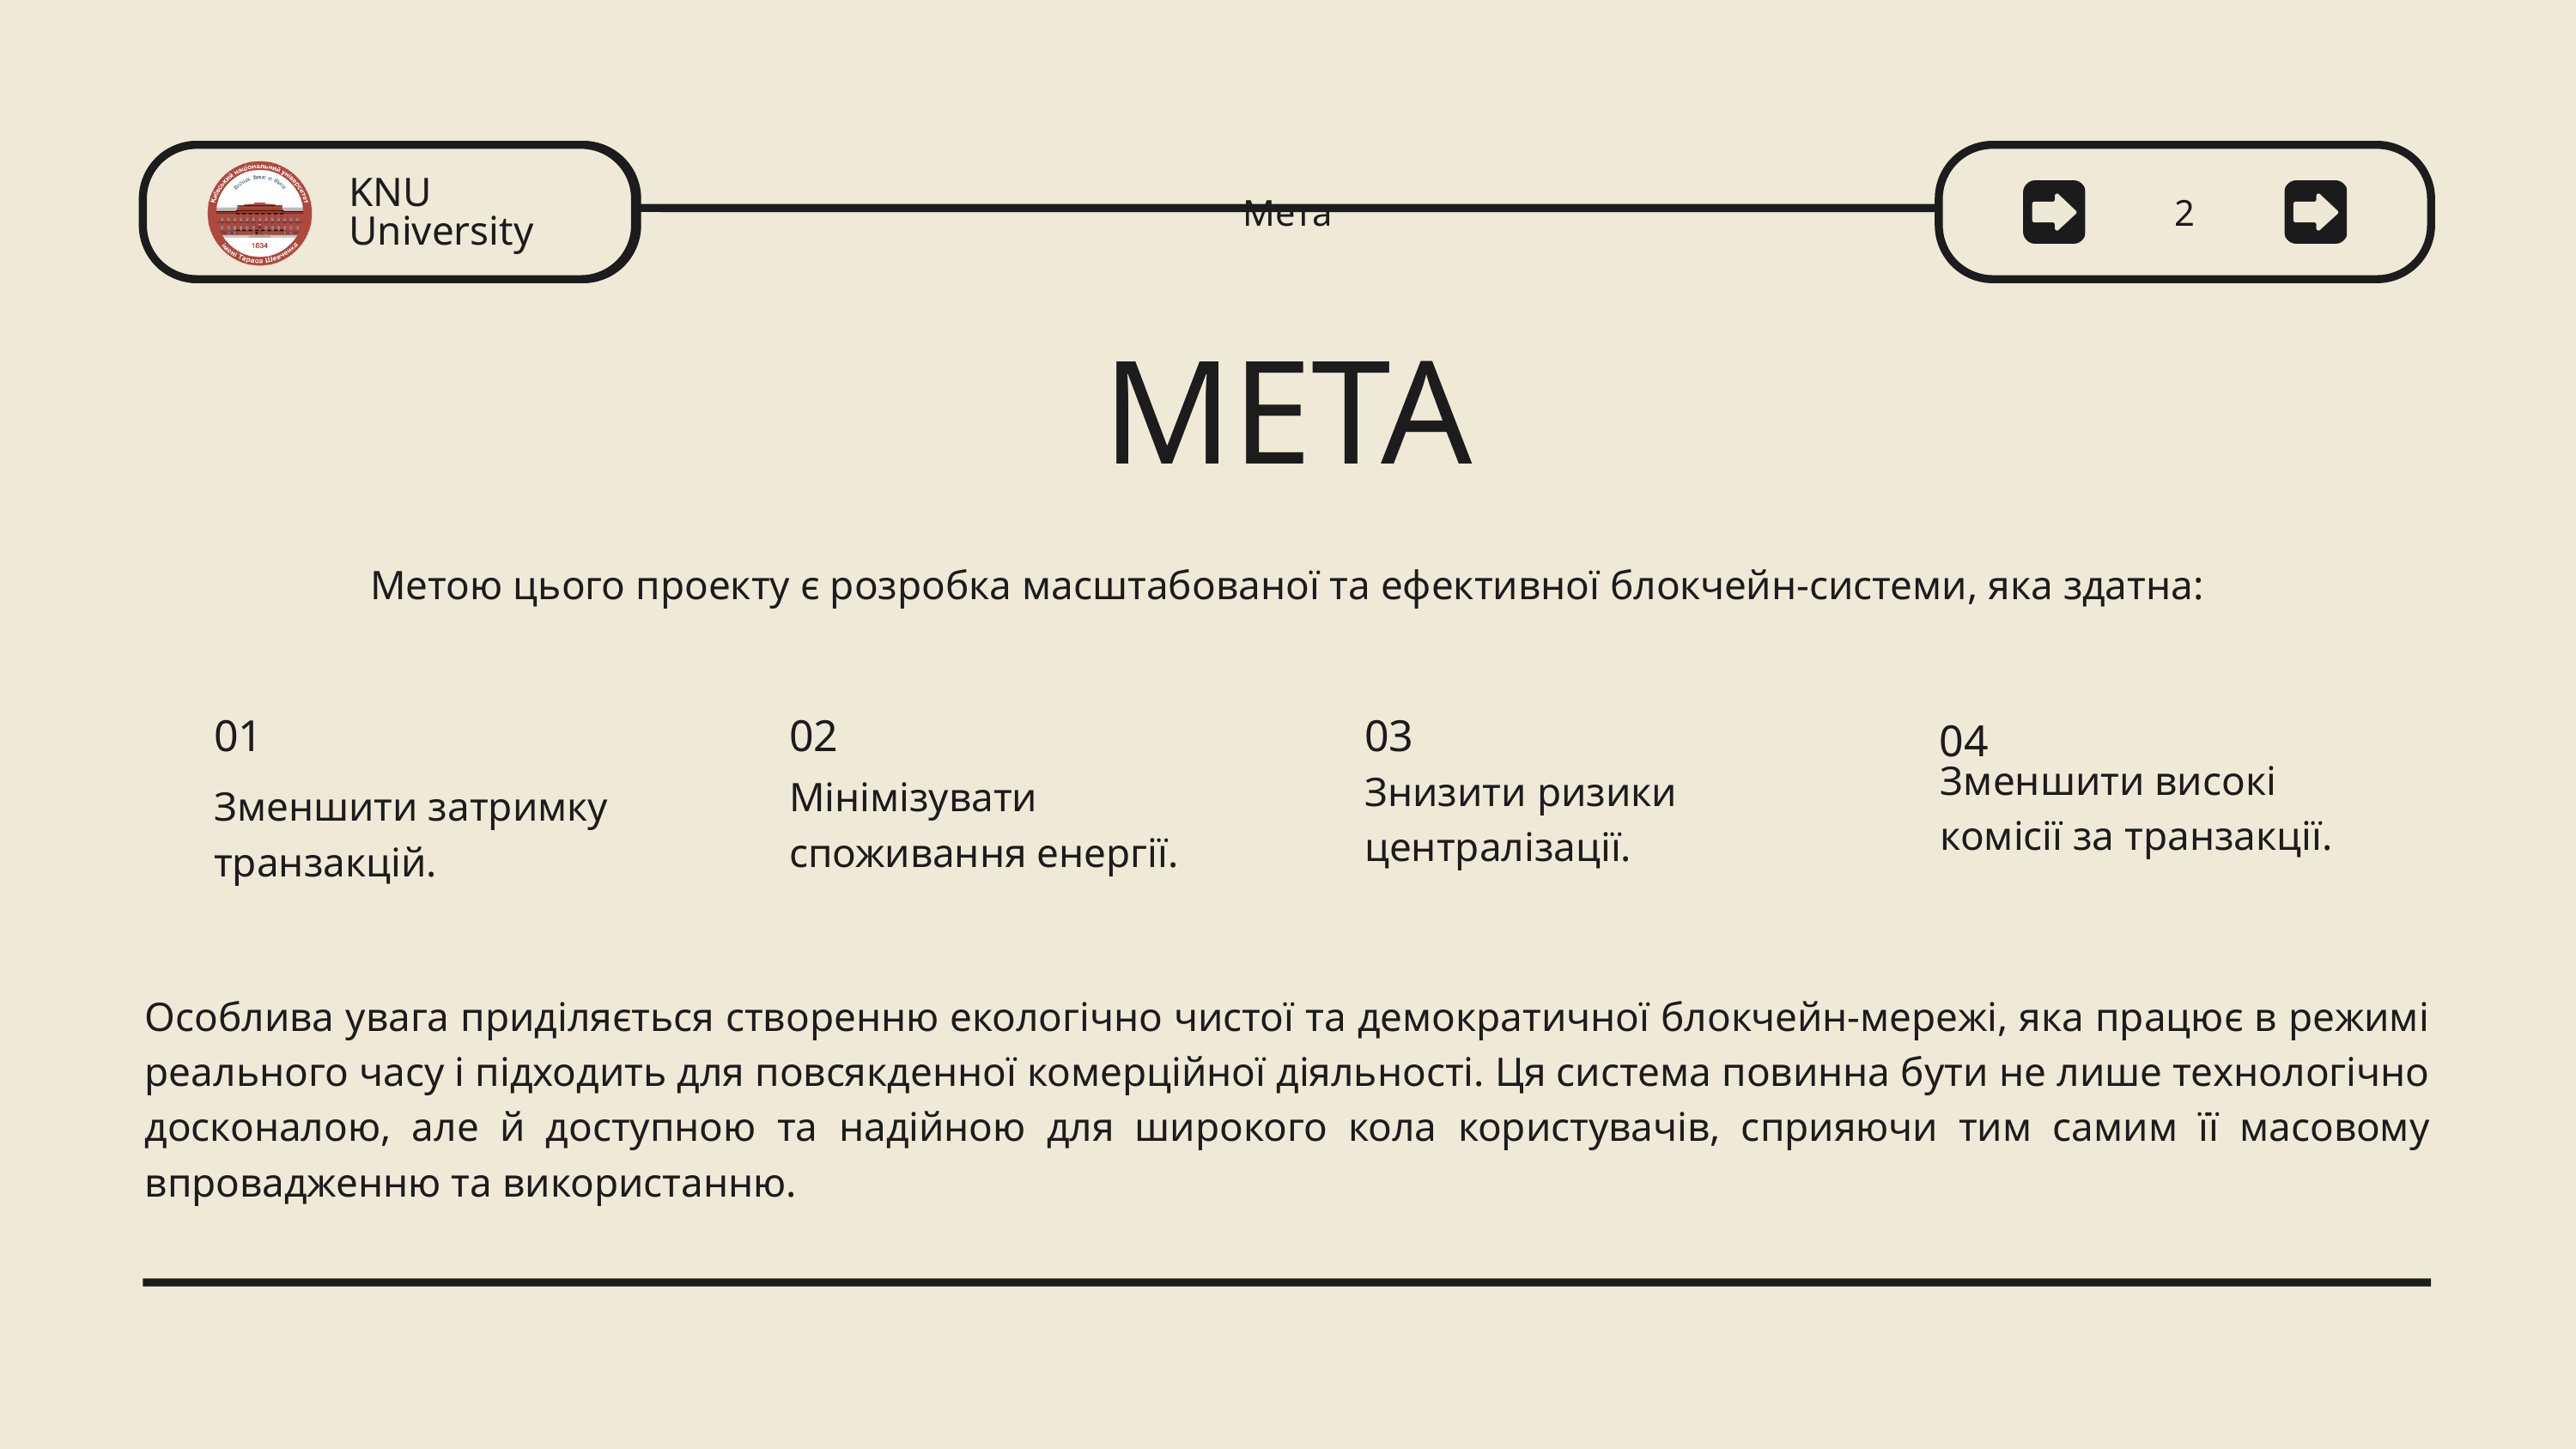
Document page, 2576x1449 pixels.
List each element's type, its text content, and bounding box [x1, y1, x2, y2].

text_box Мінімізувати споживання енергії. [789, 764, 1235, 931]
text_box Зменшити затримку транзакцій. [214, 773, 690, 940]
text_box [143, 144, 635, 280]
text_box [1938, 144, 2432, 280]
text_box 01 [214, 717, 317, 761]
text_box Зменшити високі комісії за транзакції. [1941, 748, 2387, 913]
text_box Метою цього проекту є розробка масштабованої та ефективної блокчейн-системи, яка здатна: [144, 552, 2432, 608]
text_box 02 [789, 717, 892, 761]
text_box 03 [1364, 717, 1467, 759]
text_box Знизити ризики централізації. [1364, 759, 1811, 925]
text_box МЕТА [470, 349, 2105, 493]
text_box Особлива увага приділяється створенню екологічно чистої та демократичної блокчейн-мережі, яка працює в режимі реального часу і підходить для повсякденної комерційної діяльності. Ця система повинна бути не лише технологічно досконалою, але й доступною та надійною для широкого кола користувачів, сприяючи тим самим її масовому впровадженню та використанню. [144, 984, 2432, 1205]
text_box Мета [813, 197, 1763, 233]
text_box 04 [1939, 722, 2042, 766]
